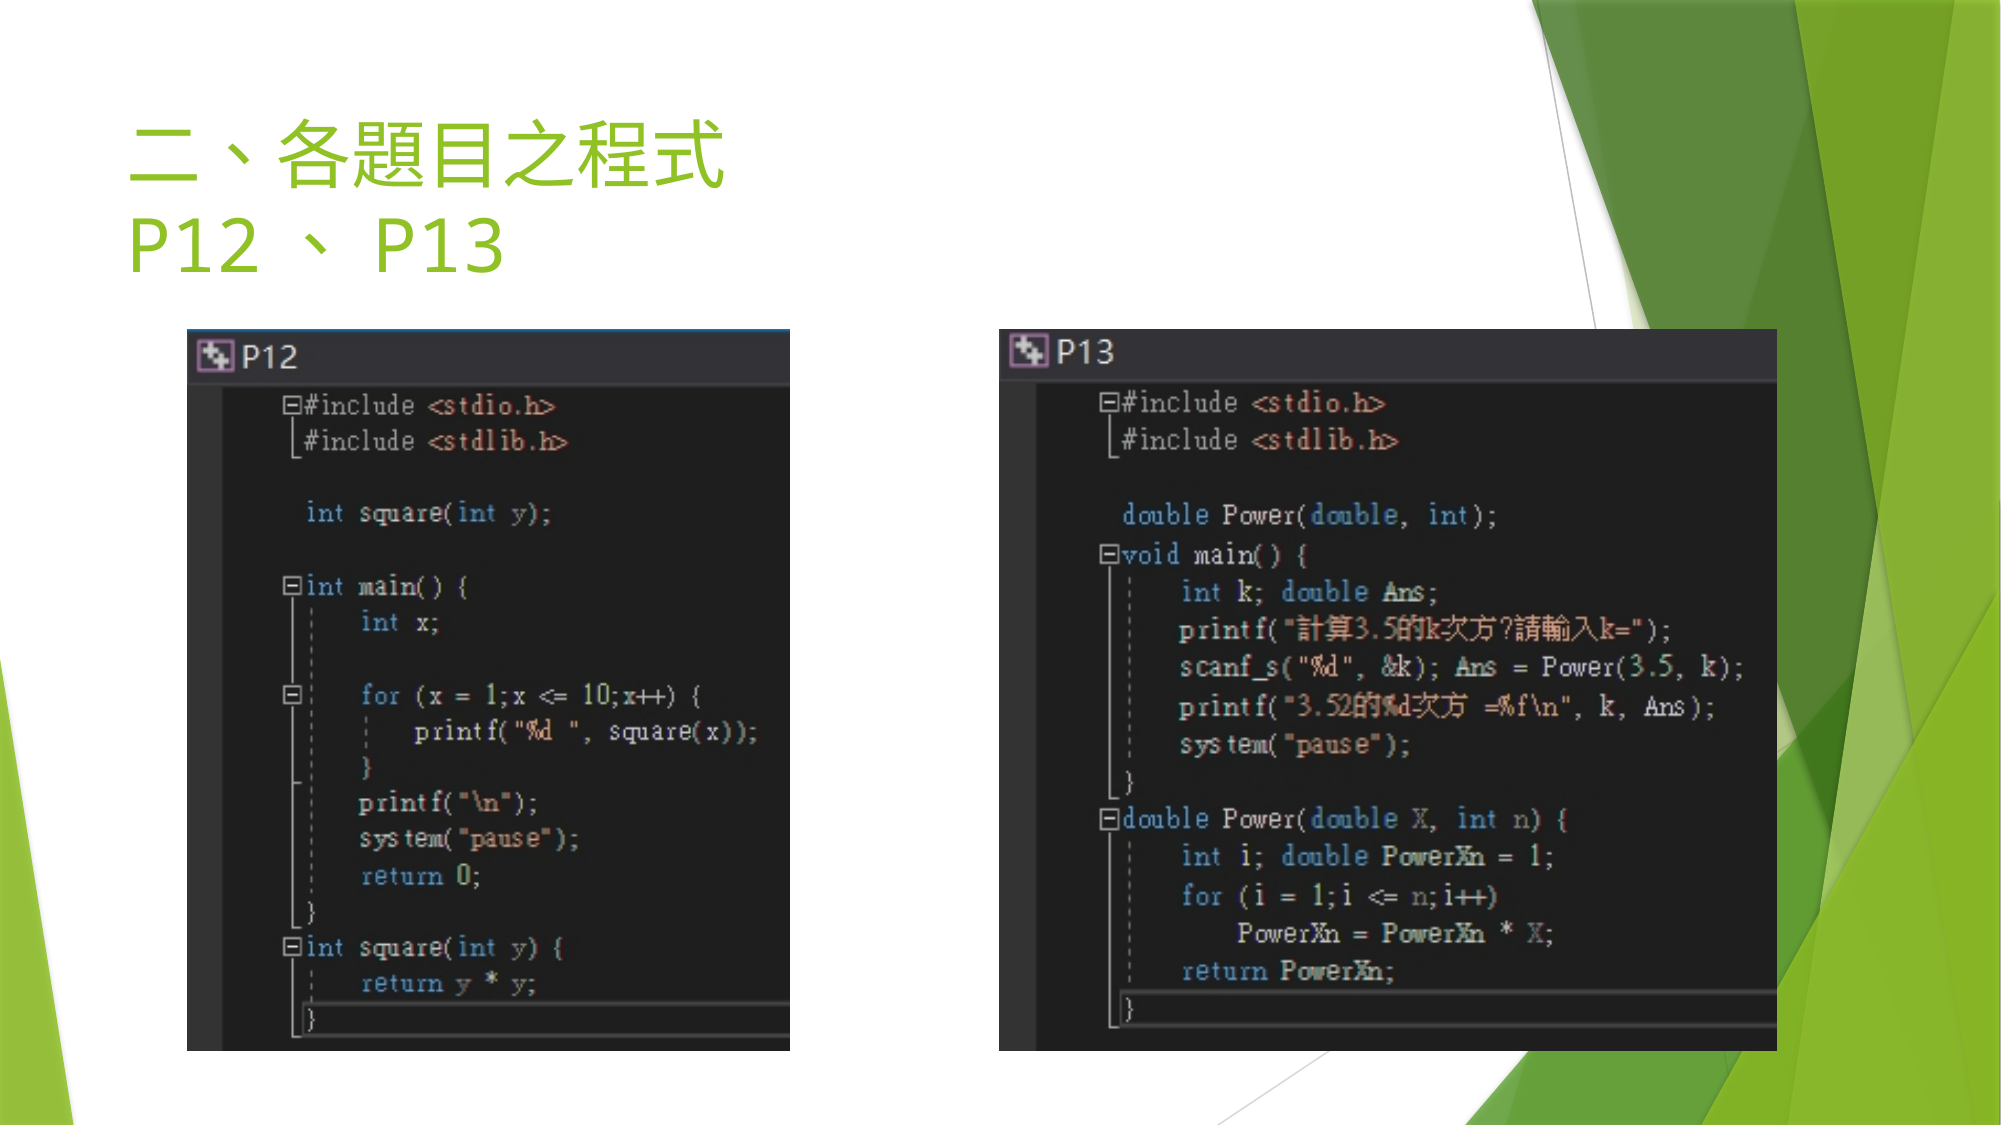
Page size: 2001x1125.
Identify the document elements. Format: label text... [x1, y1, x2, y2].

picture [186, 328, 790, 1052]
picture [999, 328, 1778, 1052]
title 二、各題目之程式 P12、P13 [111, 99, 1522, 317]
